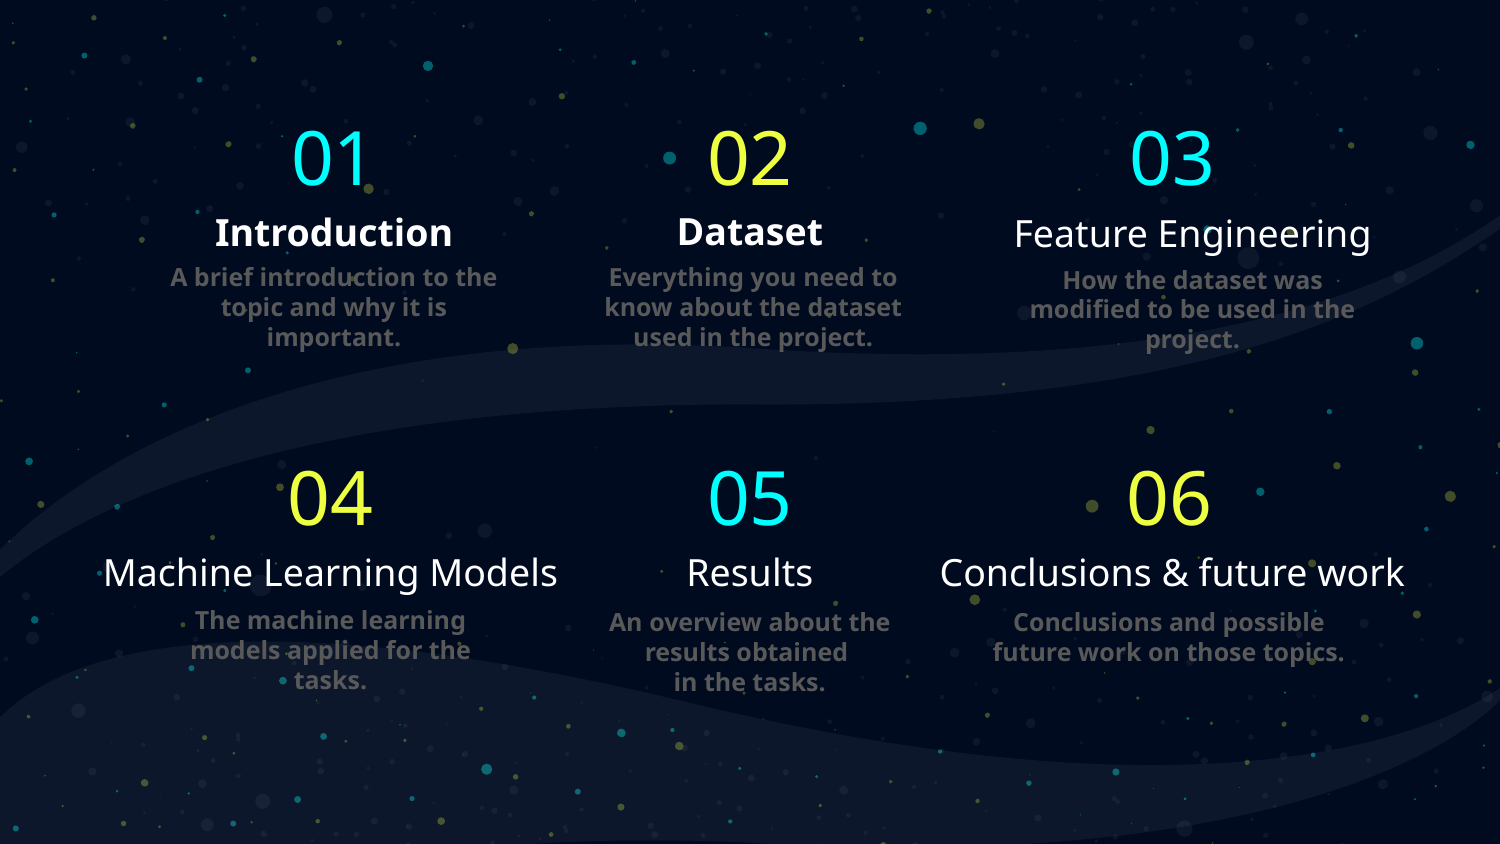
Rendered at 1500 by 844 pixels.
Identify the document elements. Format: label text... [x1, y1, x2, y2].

title 01 [139, 121, 529, 193]
title 03 [977, 121, 1368, 195]
title Conclusions & future work [900, 533, 1445, 642]
title 06 [974, 461, 1364, 533]
title Introduction [139, 193, 529, 246]
subtitle A brief introduction to the topic and why it is important. [139, 246, 529, 379]
subtitle Conclusions and possible future work on those topics. [974, 591, 1364, 725]
subtitle The machine learning models applied for the tasks. [136, 589, 526, 723]
title Results [555, 533, 900, 591]
title Feature Engineering [977, 195, 1408, 303]
subtitle An overview about the results obtained in the tasks. [555, 591, 945, 725]
title Machine Learning Models [66, 533, 555, 642]
subtitle Everything you need to know about the dataset used in the project. [558, 246, 949, 380]
subtitle How the dataset was modified to be used in the project. [998, 249, 1388, 382]
title 05 [555, 461, 945, 533]
title 02 [555, 121, 945, 192]
title Dataset [555, 192, 945, 301]
title 04 [136, 461, 526, 533]
